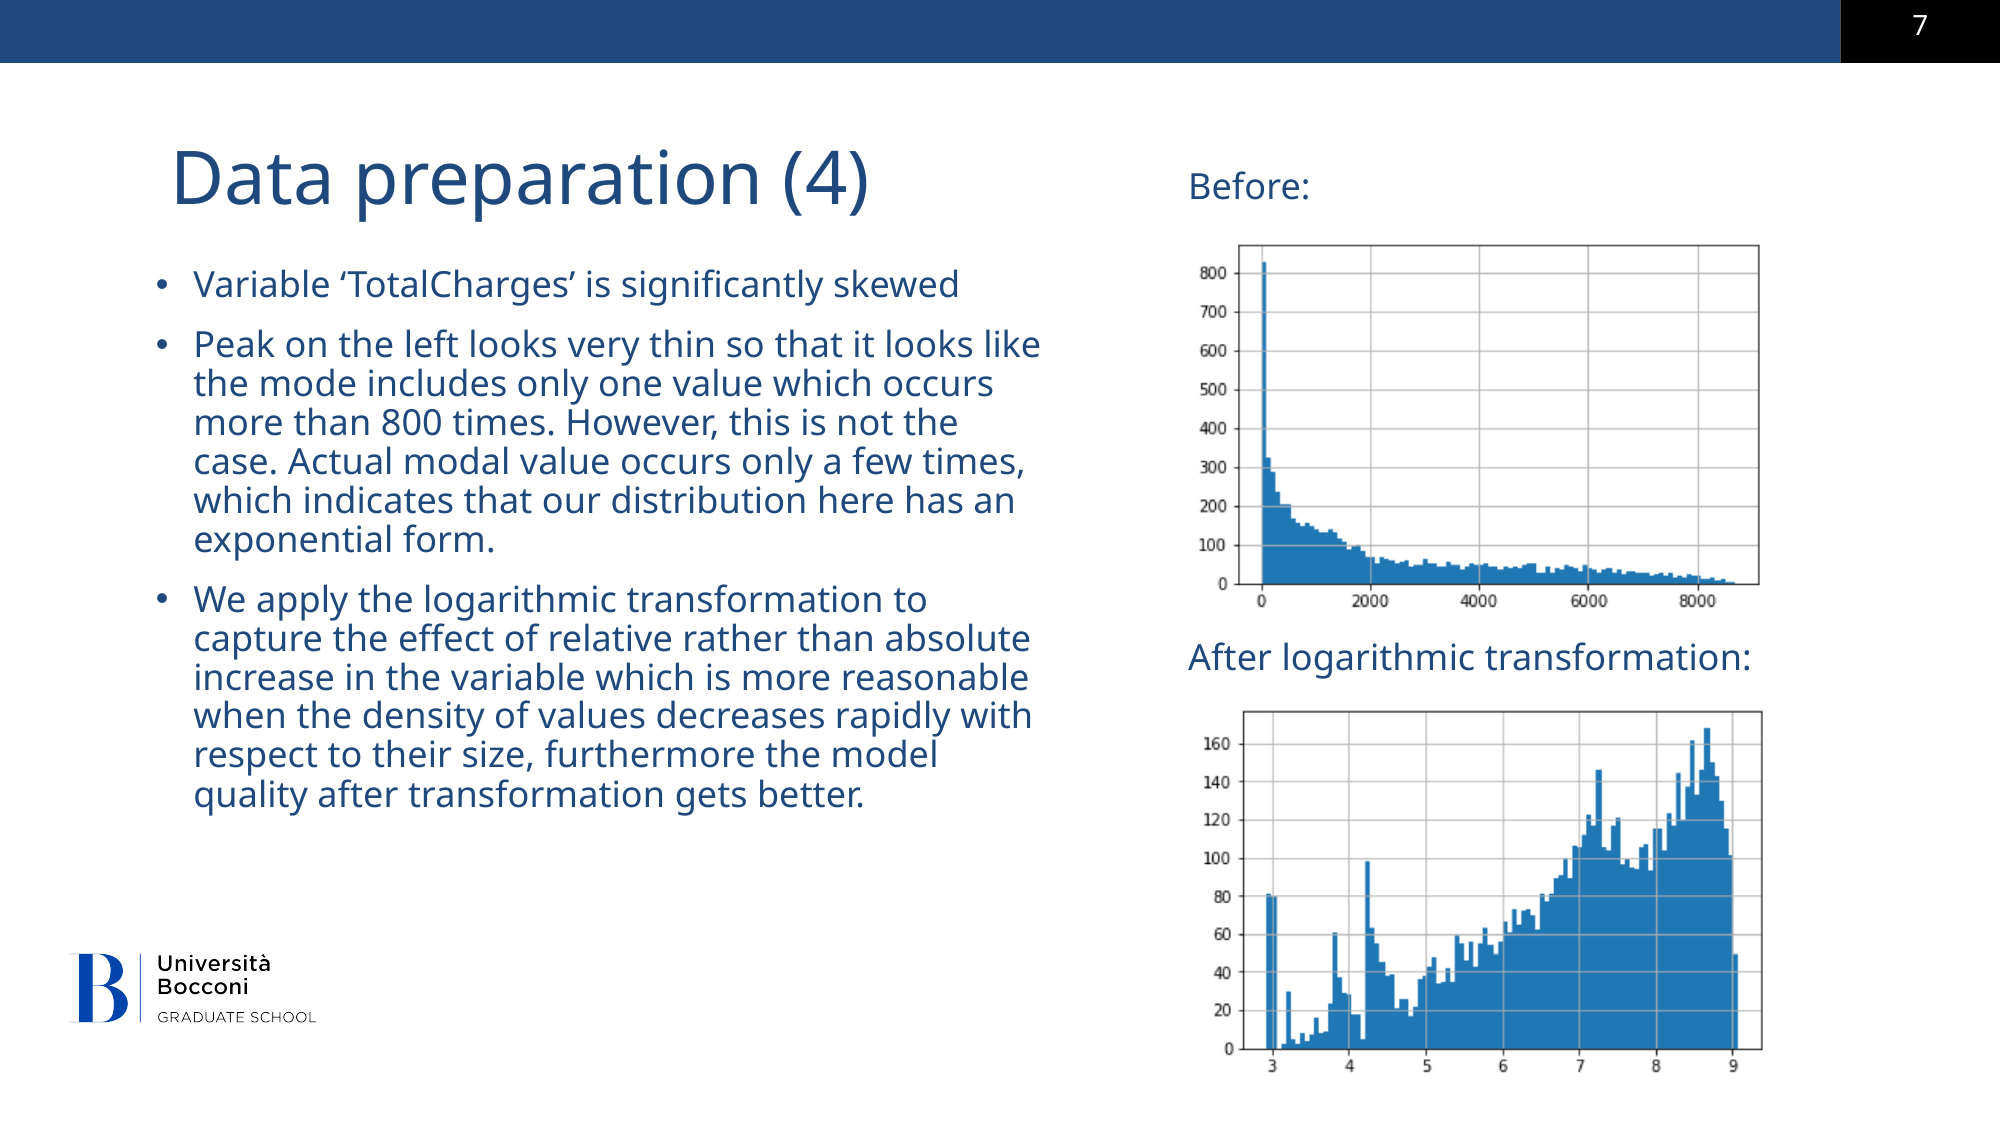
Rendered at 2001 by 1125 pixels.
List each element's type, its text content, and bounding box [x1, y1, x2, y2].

text_box Before: [1188, 168, 1386, 208]
picture [1188, 226, 1774, 617]
title Data preparation (4) [155, 124, 1815, 227]
list Variable ‘TotalCharges’ is significantly skewed Peak on the left looks very thin so that it looks like the mode includes only one value which occurs more than 800 times. However, this is not the case. Actual modal value occurs only a few times, which indicates that our distribution here has an exponential form. We apply the logarithmic transformation to capture the effect of relative rather than absolute increase in the variable which is more reasonable when the density of values decreases rapidly with respect to their size, furthermore the model quality after transformation gets better. [155, 266, 1056, 782]
picture [1188, 693, 1777, 1084]
text_box After logarithmic transformation: [1188, 639, 1796, 679]
picture [29, 913, 357, 1063]
